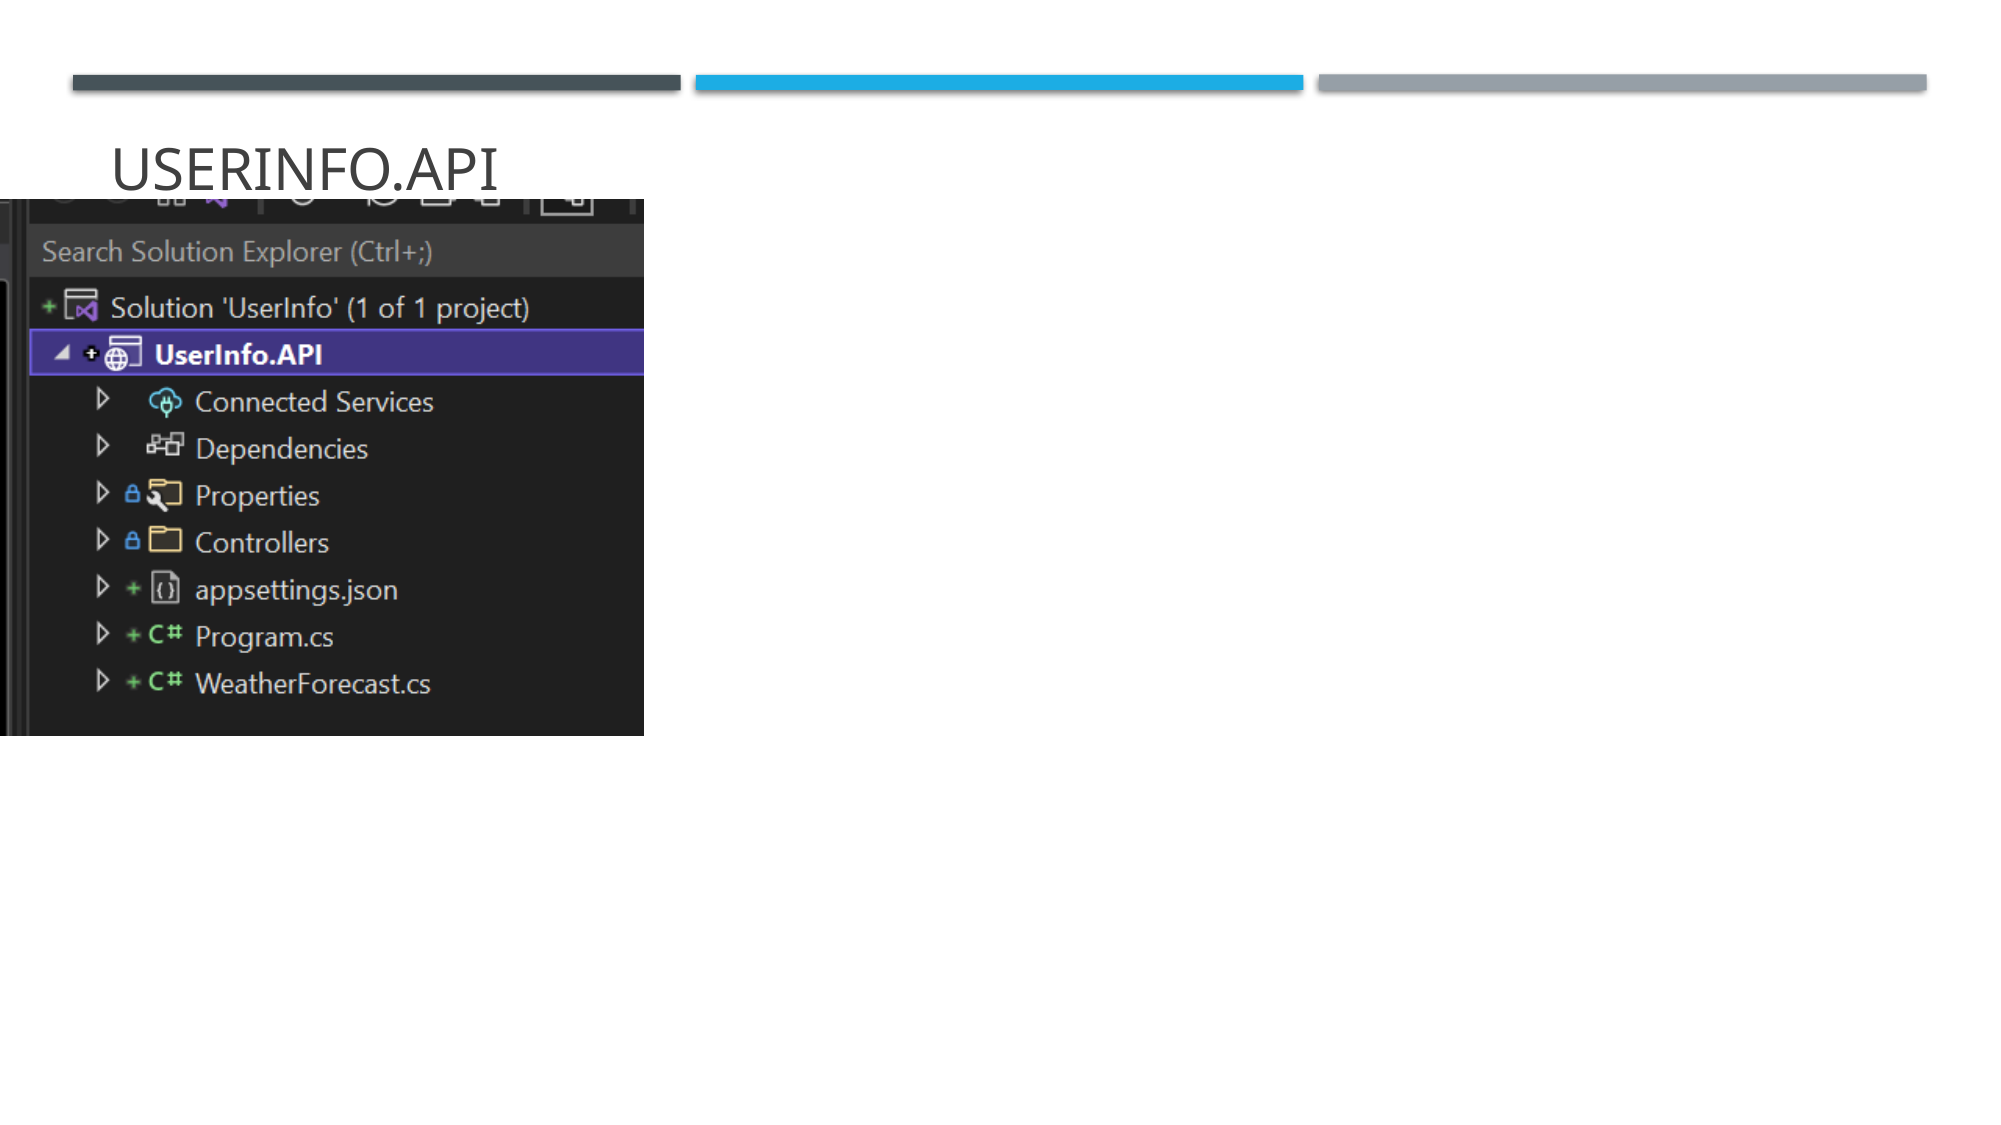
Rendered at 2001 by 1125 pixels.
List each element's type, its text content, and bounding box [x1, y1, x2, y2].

picture [0, 199, 645, 737]
title Userinfo.api [95, 115, 1905, 210]
